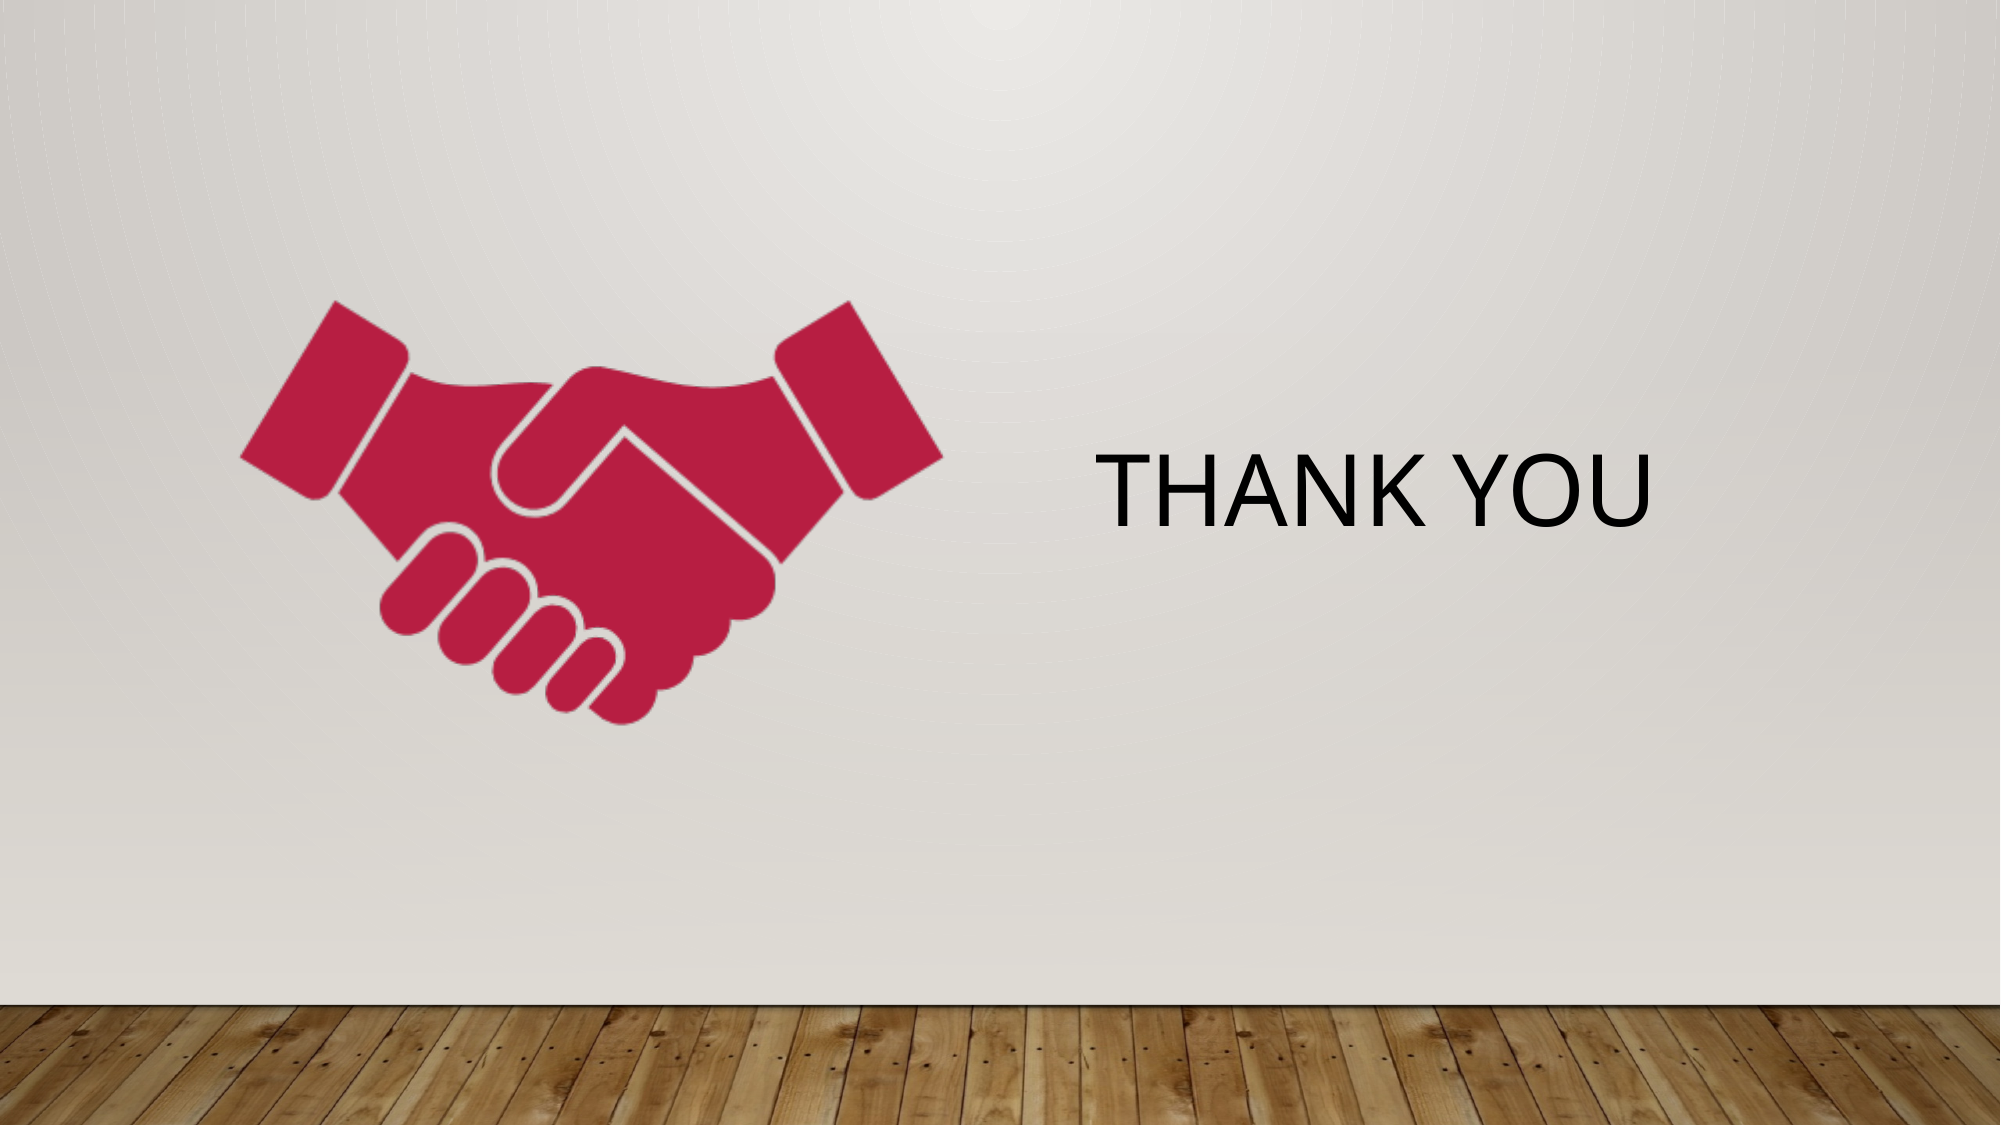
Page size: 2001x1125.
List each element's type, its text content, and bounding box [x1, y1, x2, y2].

picture [209, 131, 975, 897]
text_box Thank you [1080, 158, 1762, 549]
picture [0, 1005, 2000, 1125]
